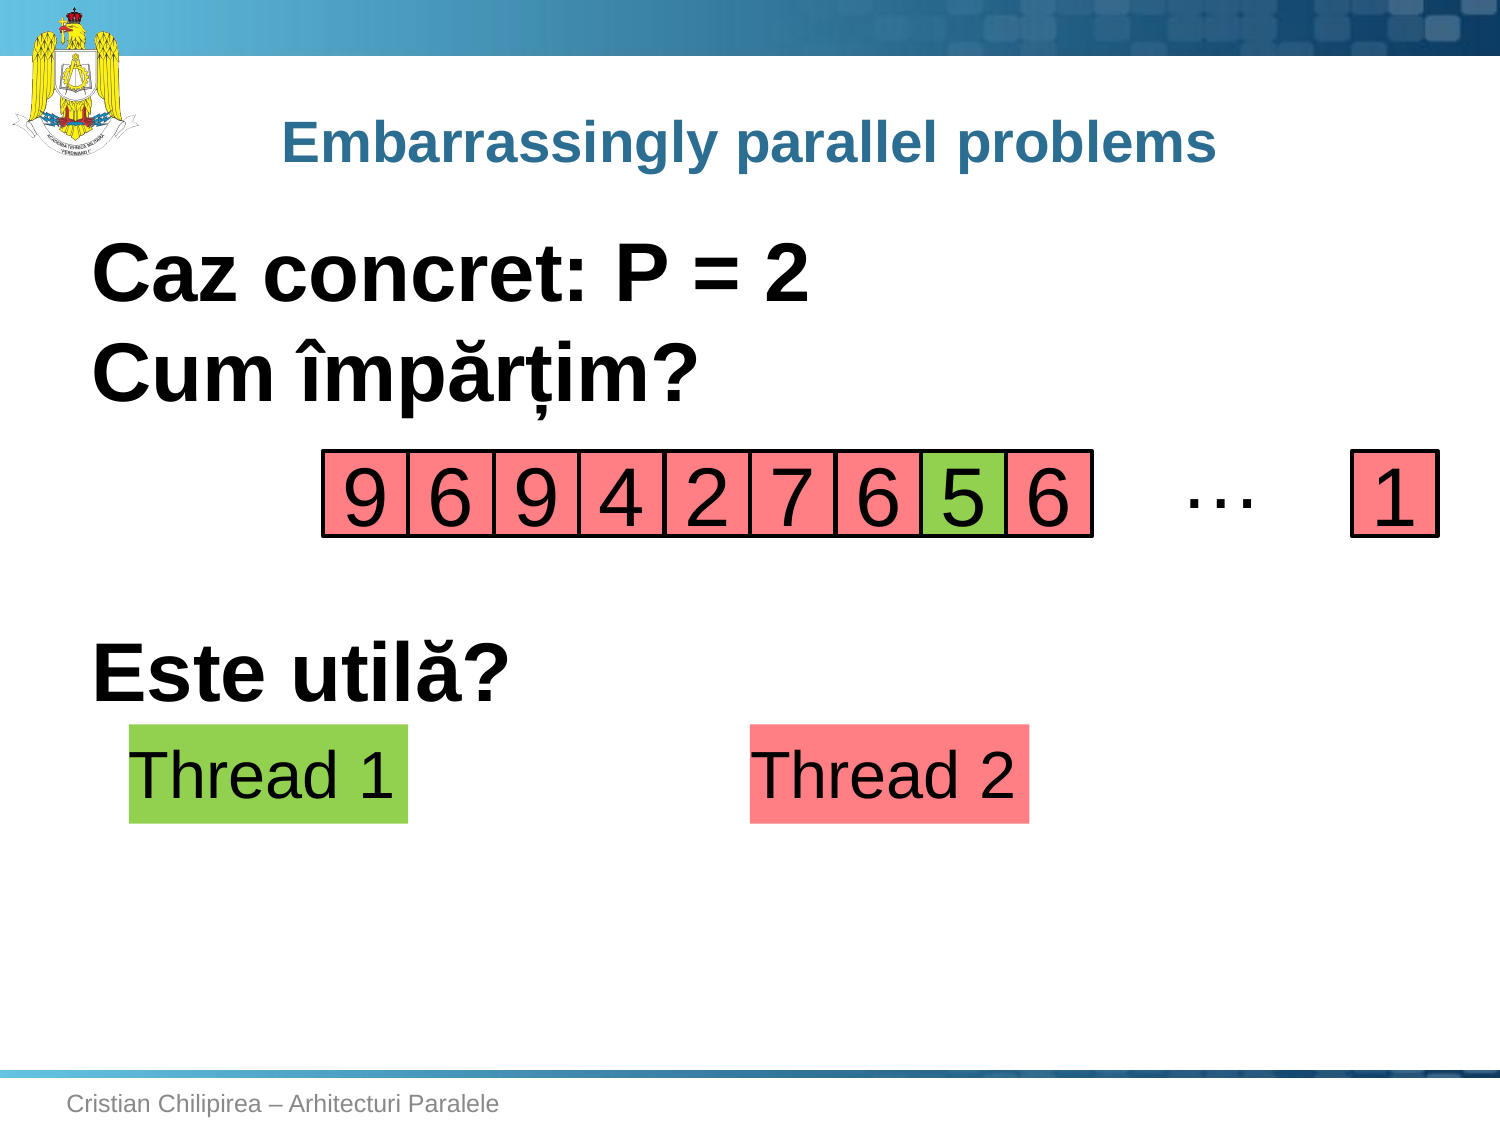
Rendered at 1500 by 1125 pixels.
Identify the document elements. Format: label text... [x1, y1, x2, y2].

picture [0, 0, 1500, 156]
text_box 7 [748, 449, 833, 538]
text_box Caz concret: P = 2 Cum împărțim? Este utilă? [76, 210, 1474, 726]
text_box 1 [1350, 449, 1440, 538]
text_box 9 [321, 449, 406, 538]
text_box … [1165, 417, 1279, 533]
footer Cristian Chilipirea – Arhitecturi Paralele [51, 1083, 1157, 1125]
text_box Thread 1 [128, 724, 409, 824]
picture [0, 1070, 1500, 1078]
text_box 6 [1004, 449, 1094, 538]
text_box 4 [577, 449, 662, 538]
text_box 5 [919, 449, 1004, 538]
title Embarrassingly parallel problems [51, 102, 1449, 178]
text_box 9 [492, 449, 577, 538]
text_box 6 [406, 449, 492, 538]
text_box 2 [662, 449, 748, 538]
text_box 6 [833, 449, 919, 538]
text_box Thread 2 [749, 724, 1030, 824]
